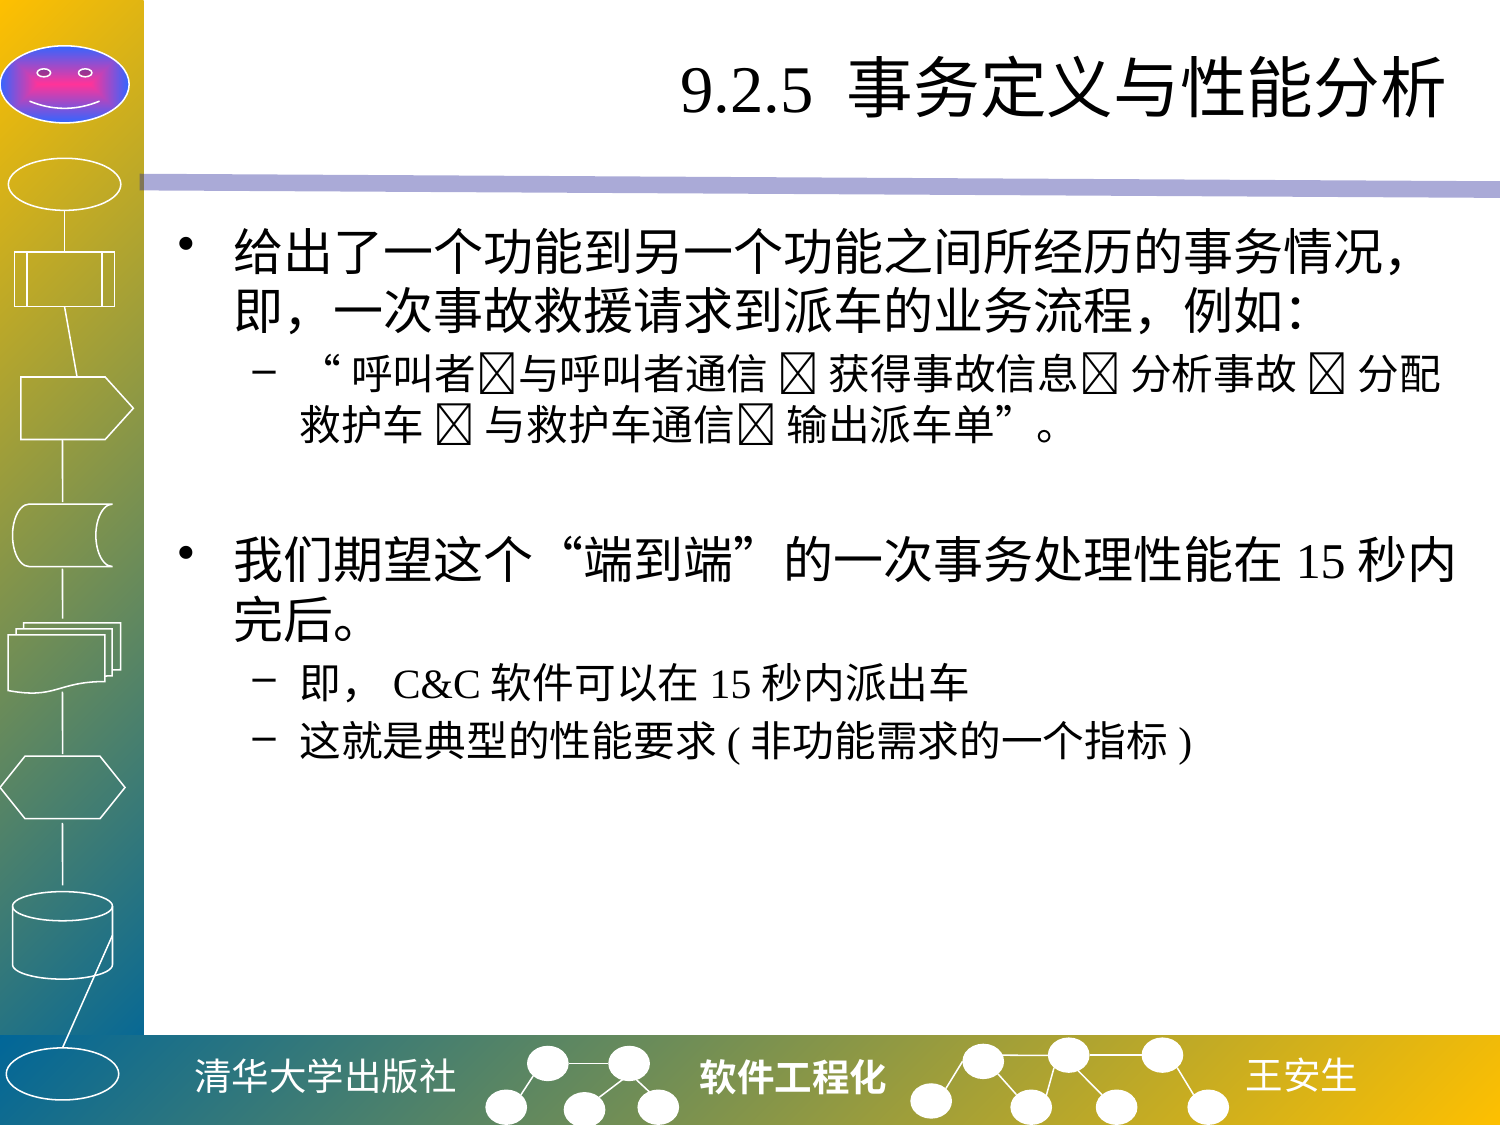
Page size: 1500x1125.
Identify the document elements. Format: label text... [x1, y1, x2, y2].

title 9.2.5 事务定义与性能分析 [187, 24, 1463, 147]
list 给出了一个功能到另一个功能之间所经历的事务情况，即，一次事故救援请求到派车的业务流程，例如： “呼叫者与呼叫者通信  获得事故信息 分析事故  分配救护车  与救护车通信 输出派车单”。 我们期望这个“端到端”的一次事务处理性能在15秒内完后。 即，C&C软件可以在15秒内派出车 这就是典型的性能要求(非功能需求的一个指标) [162, 212, 1476, 674]
